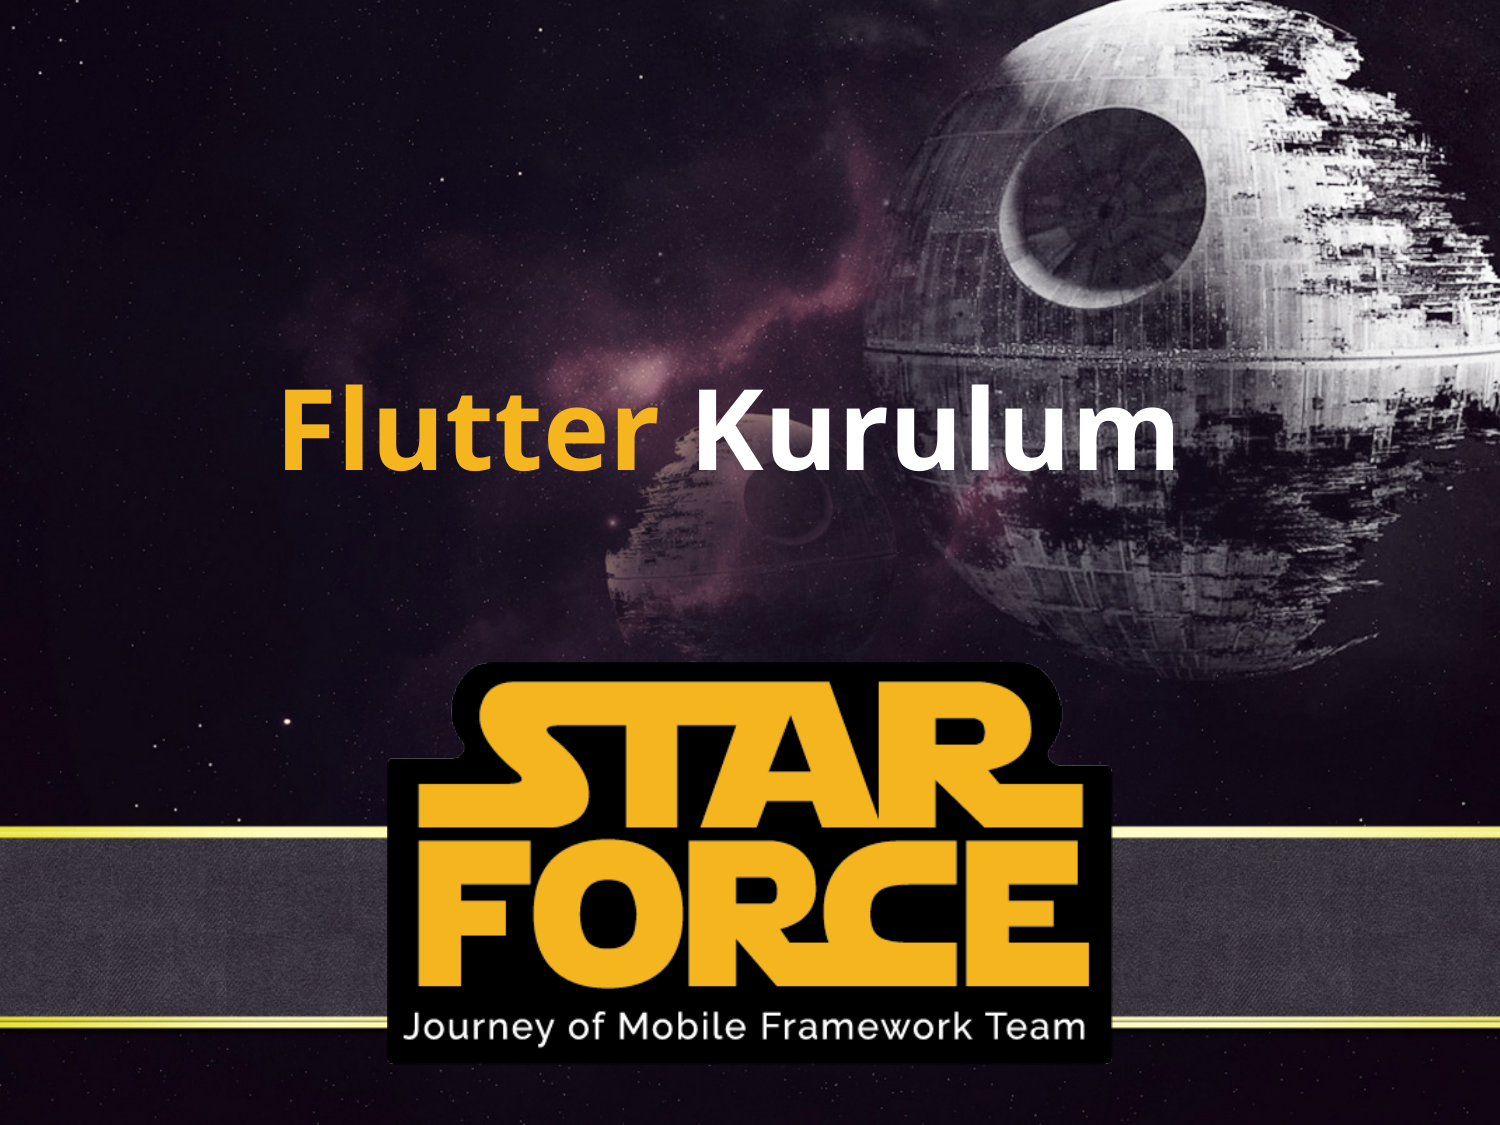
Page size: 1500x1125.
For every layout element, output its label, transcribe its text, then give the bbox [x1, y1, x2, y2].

title Flutter Kurulum [0, 208, 1500, 643]
picture [0, 643, 1500, 1125]
picture [0, 0, 1500, 208]
